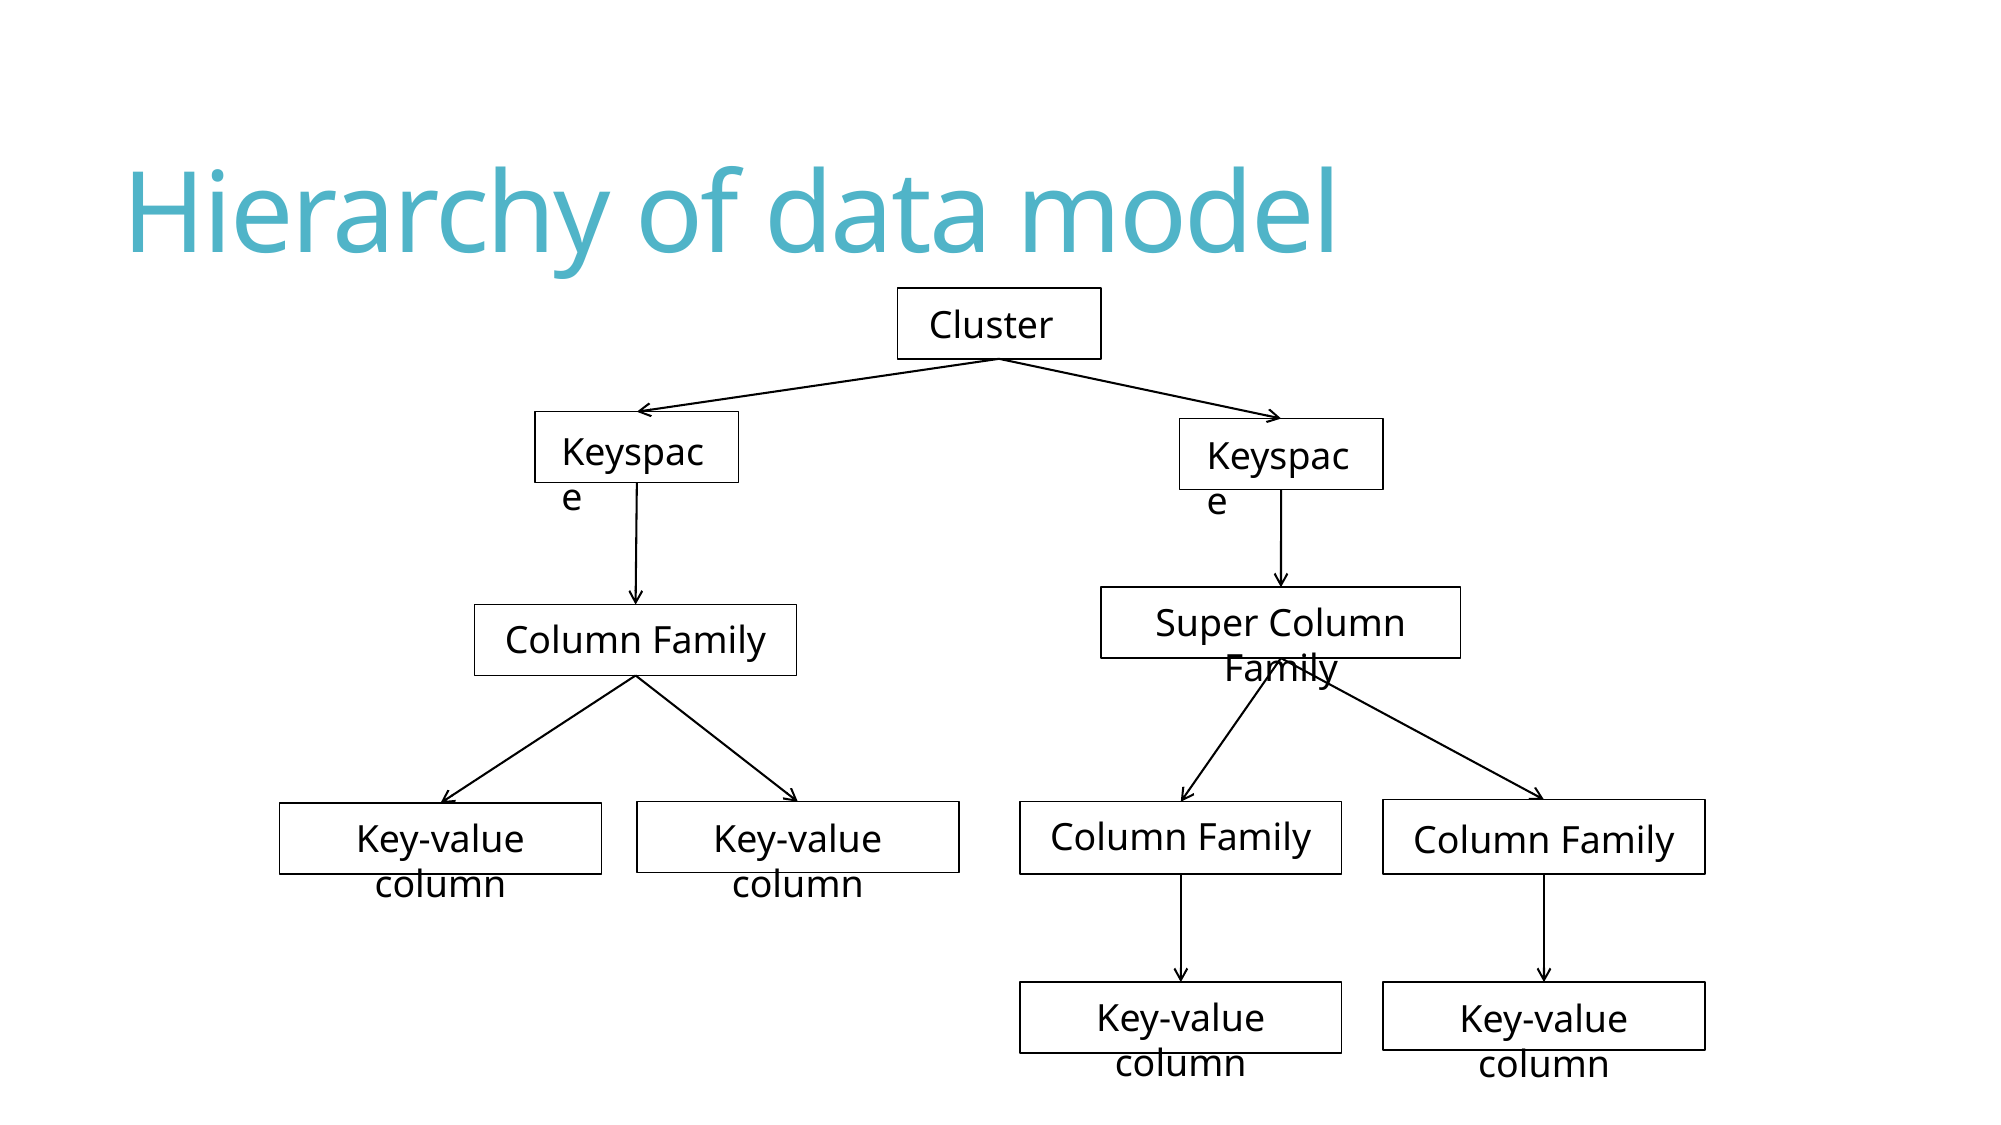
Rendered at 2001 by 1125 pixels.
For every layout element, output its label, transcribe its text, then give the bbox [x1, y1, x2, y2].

text_box Key-value column [1383, 987, 1705, 1093]
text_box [440, 675, 636, 804]
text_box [636, 358, 999, 412]
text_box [1180, 657, 1282, 802]
text_box Super Column Family [1101, 591, 1461, 697]
text_box [1179, 418, 1384, 490]
text_box [1019, 801, 1342, 805]
text_box Key-value [279, 802, 602, 807]
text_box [1280, 657, 1545, 800]
text_box [1019, 865, 1342, 875]
text_box [534, 411, 739, 483]
text_box [1100, 586, 1461, 659]
text_box Key-value column [636, 807, 959, 912]
text_box [1019, 981, 1342, 986]
text_box Key-value column [1019, 986, 1342, 1092]
text_box Column Family [474, 608, 797, 669]
text_box Key-value column [279, 807, 602, 912]
text_box [474, 669, 797, 675]
text_box Key [897, 354, 1102, 358]
text_box Keyspace [1191, 424, 1371, 530]
text_box Column Family [1019, 805, 1342, 865]
text_box [1382, 799, 1706, 875]
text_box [999, 358, 1282, 419]
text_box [635, 675, 799, 802]
text_box Keyspace [546, 420, 725, 526]
text_box [636, 801, 960, 873]
text_box [474, 604, 797, 608]
title Hierarchy of data model [107, 81, 1875, 354]
text_box [1382, 981, 1706, 1051]
text_box Column Family [1383, 808, 1705, 869]
